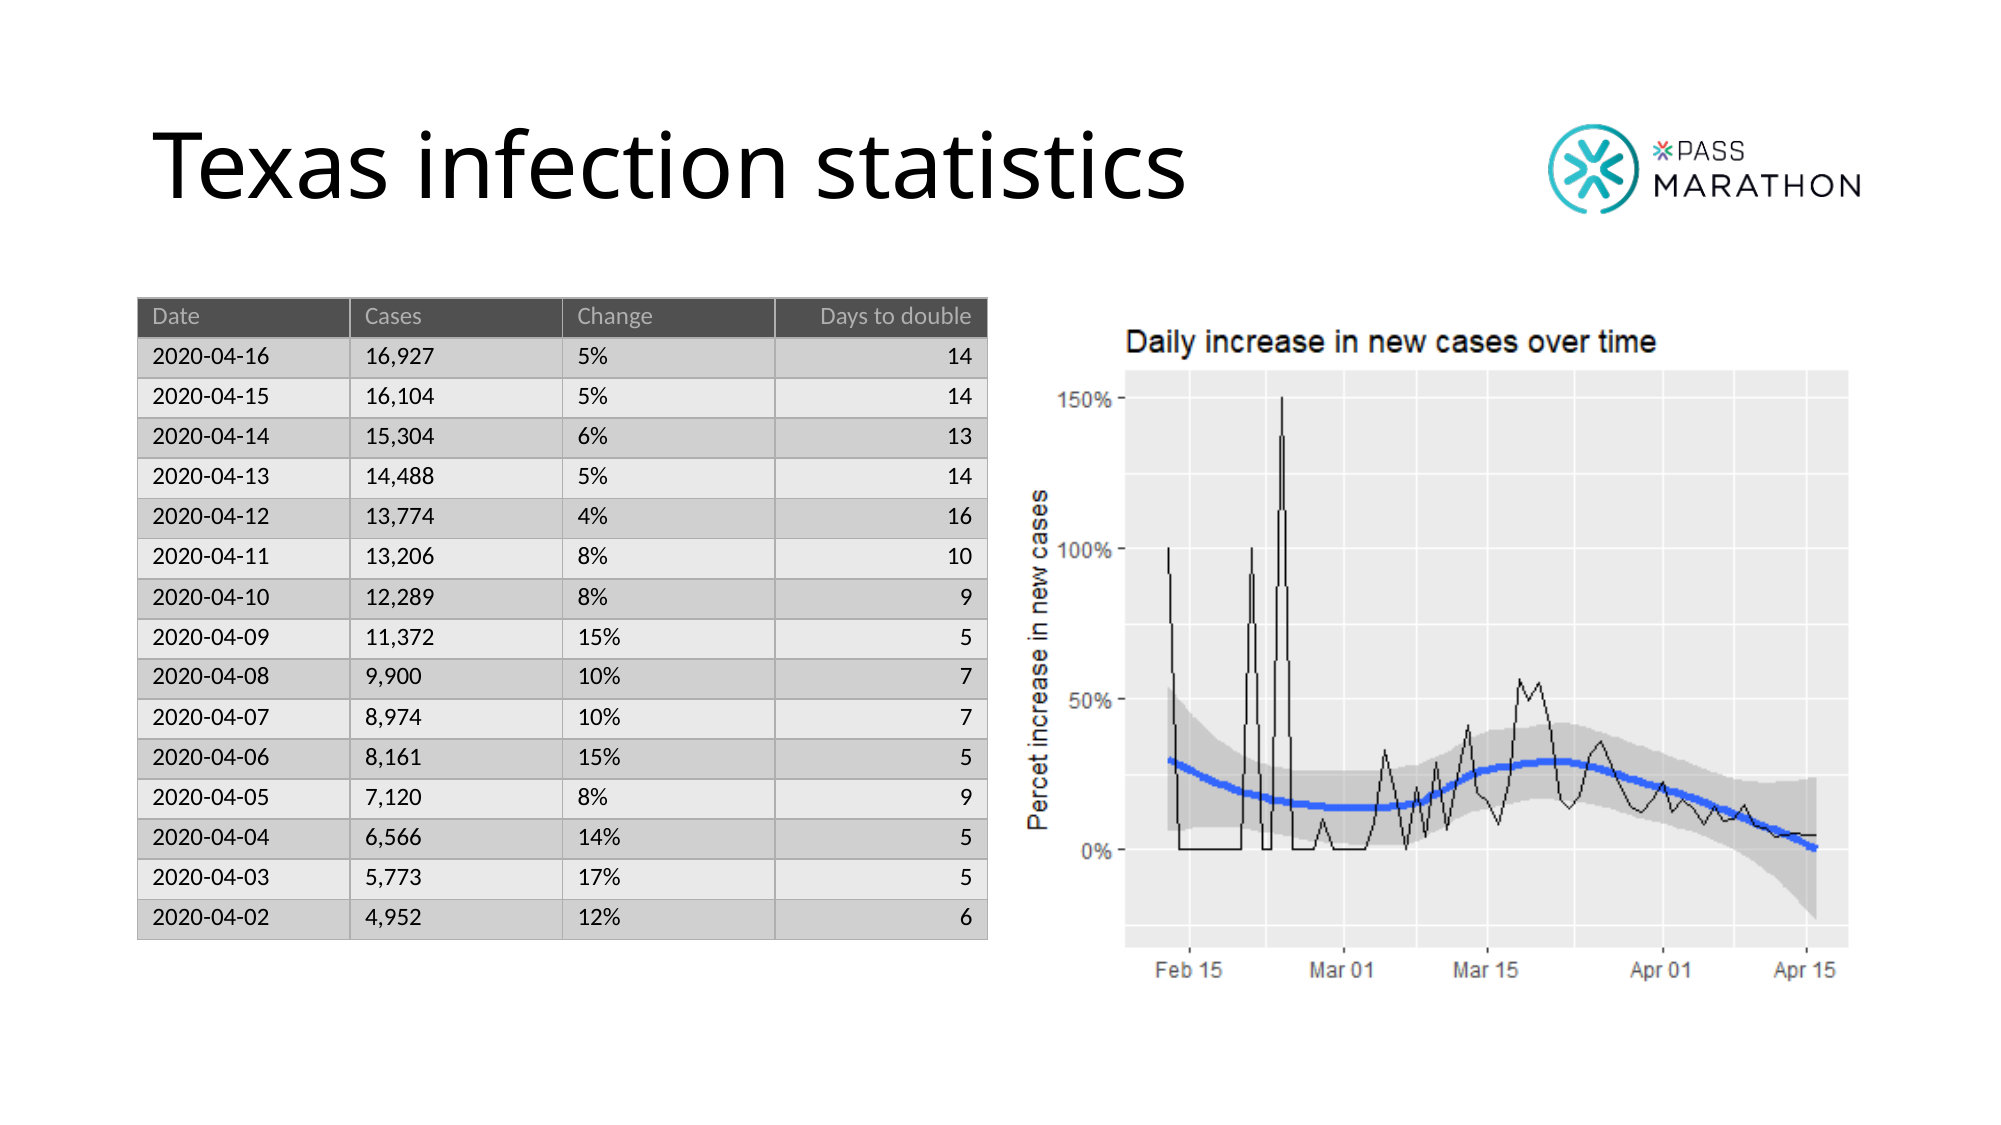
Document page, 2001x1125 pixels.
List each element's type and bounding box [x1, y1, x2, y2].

title [137, 59, 1863, 278]
table_cell [776, 740, 987, 778]
table_cell [563, 539, 774, 578]
table_cell [776, 339, 987, 377]
table_cell [563, 580, 774, 618]
table_cell [563, 620, 774, 658]
table_cell [138, 820, 349, 858]
table_cell [776, 820, 987, 858]
table_cell [138, 740, 349, 778]
table_cell [776, 499, 987, 538]
table_cell [351, 339, 562, 377]
table_cell [138, 780, 349, 818]
table_cell [138, 419, 349, 457]
table_cell [563, 820, 774, 858]
table_cell [776, 860, 987, 899]
table_cell [776, 459, 987, 498]
table_cell [776, 780, 987, 818]
table_cell [776, 379, 987, 417]
table_cell [351, 660, 562, 698]
picture [1012, 314, 1863, 994]
table_cell [563, 499, 774, 538]
table_cell [138, 339, 349, 377]
table_cell [563, 700, 774, 738]
table_cell [351, 740, 562, 778]
table_cell [351, 459, 562, 498]
table_cell [351, 700, 562, 738]
table_cell [563, 379, 774, 417]
table_cell [563, 740, 774, 778]
table_cell [351, 900, 562, 939]
table_cell [138, 900, 349, 939]
table_cell [776, 580, 987, 618]
table_cell [351, 419, 562, 457]
table_header [563, 299, 774, 337]
table_cell [138, 860, 349, 899]
table_header [776, 299, 987, 337]
table_cell [138, 379, 349, 417]
table_cell [776, 419, 987, 457]
table_cell [563, 780, 774, 818]
table_cell [776, 539, 987, 578]
table_cell [138, 459, 349, 498]
table_cell [138, 620, 349, 658]
table_cell [776, 900, 987, 939]
table_cell [351, 539, 562, 578]
table_cell [563, 419, 774, 457]
table_cell [563, 900, 774, 939]
table_cell [563, 459, 774, 498]
table_cell [776, 660, 987, 698]
table_cell [776, 620, 987, 658]
table_cell [351, 780, 562, 818]
table_cell [351, 580, 562, 618]
table_cell [138, 580, 349, 618]
table_cell [563, 860, 774, 899]
table_cell [563, 339, 774, 377]
table_cell [351, 620, 562, 658]
table_cell [776, 700, 987, 738]
table_cell [138, 499, 349, 538]
table_cell [138, 660, 349, 698]
table_cell [138, 700, 349, 738]
table_cell [351, 379, 562, 417]
table_header [351, 299, 562, 337]
table_cell [351, 499, 562, 538]
table_cell [351, 860, 562, 899]
table_header [138, 299, 349, 337]
table_cell [351, 820, 562, 858]
table_cell [563, 660, 774, 698]
table_cell [138, 539, 349, 578]
